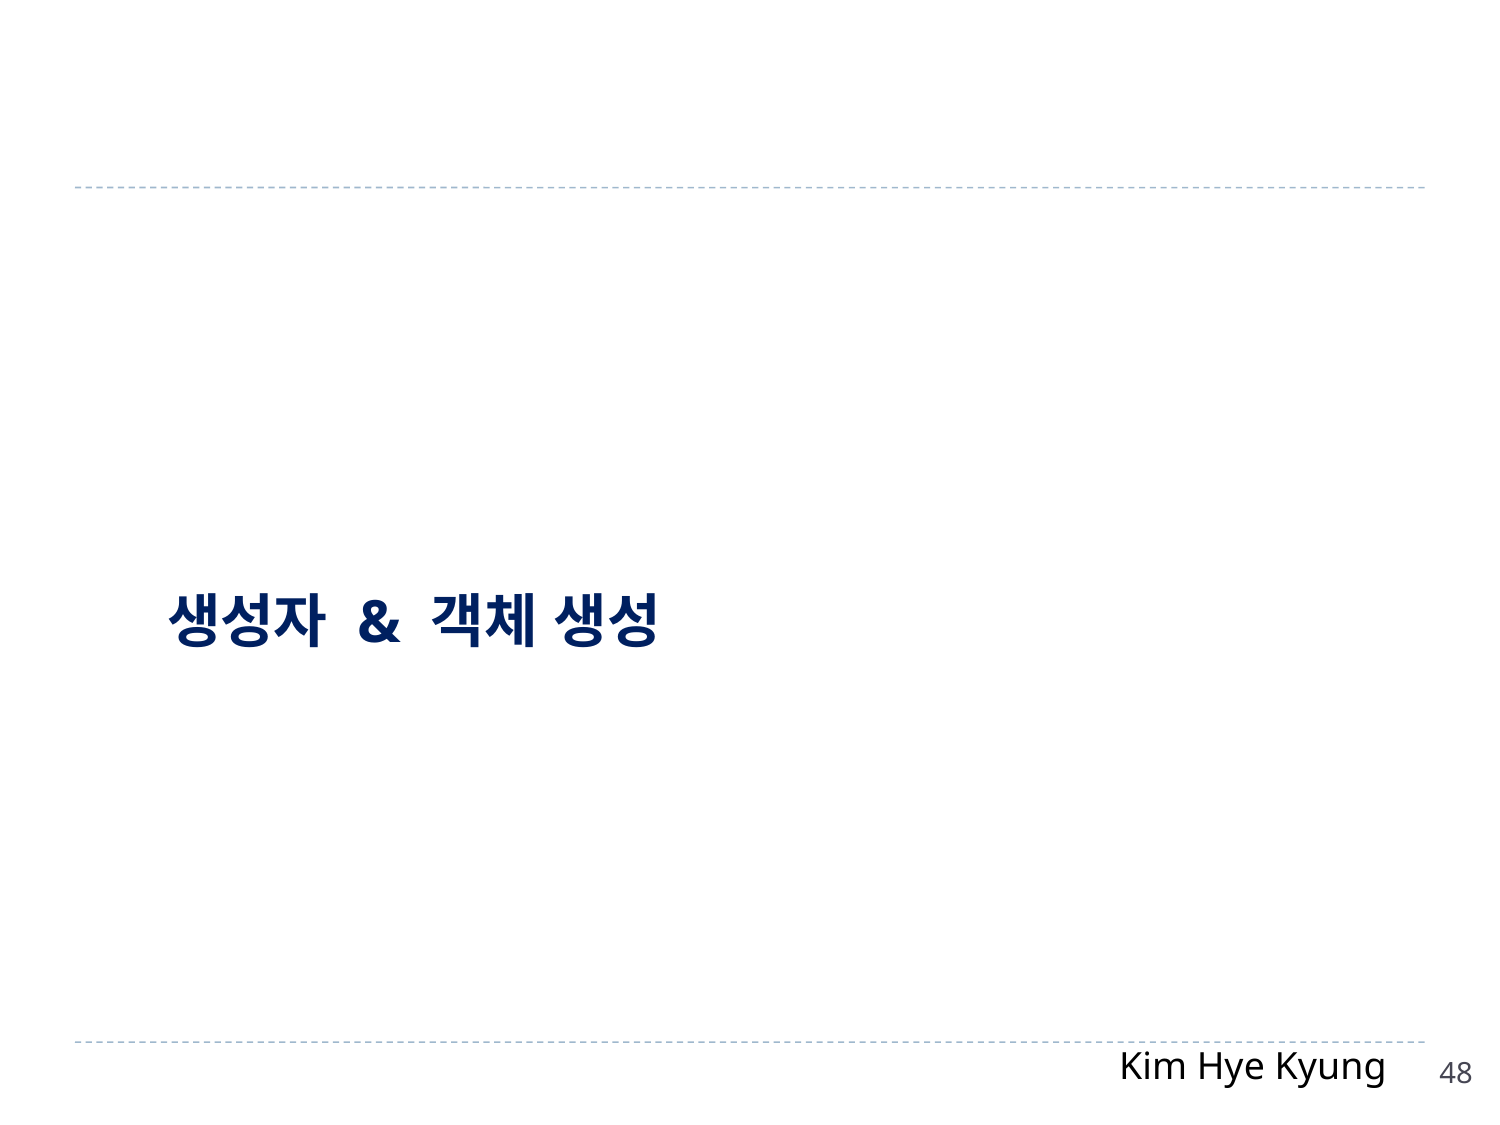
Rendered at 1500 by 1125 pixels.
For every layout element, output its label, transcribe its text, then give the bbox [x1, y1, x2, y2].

text_box 생성자 & 객체 생성 [74, 187, 1425, 1050]
slide_number 48 [1424, 1046, 1500, 1107]
